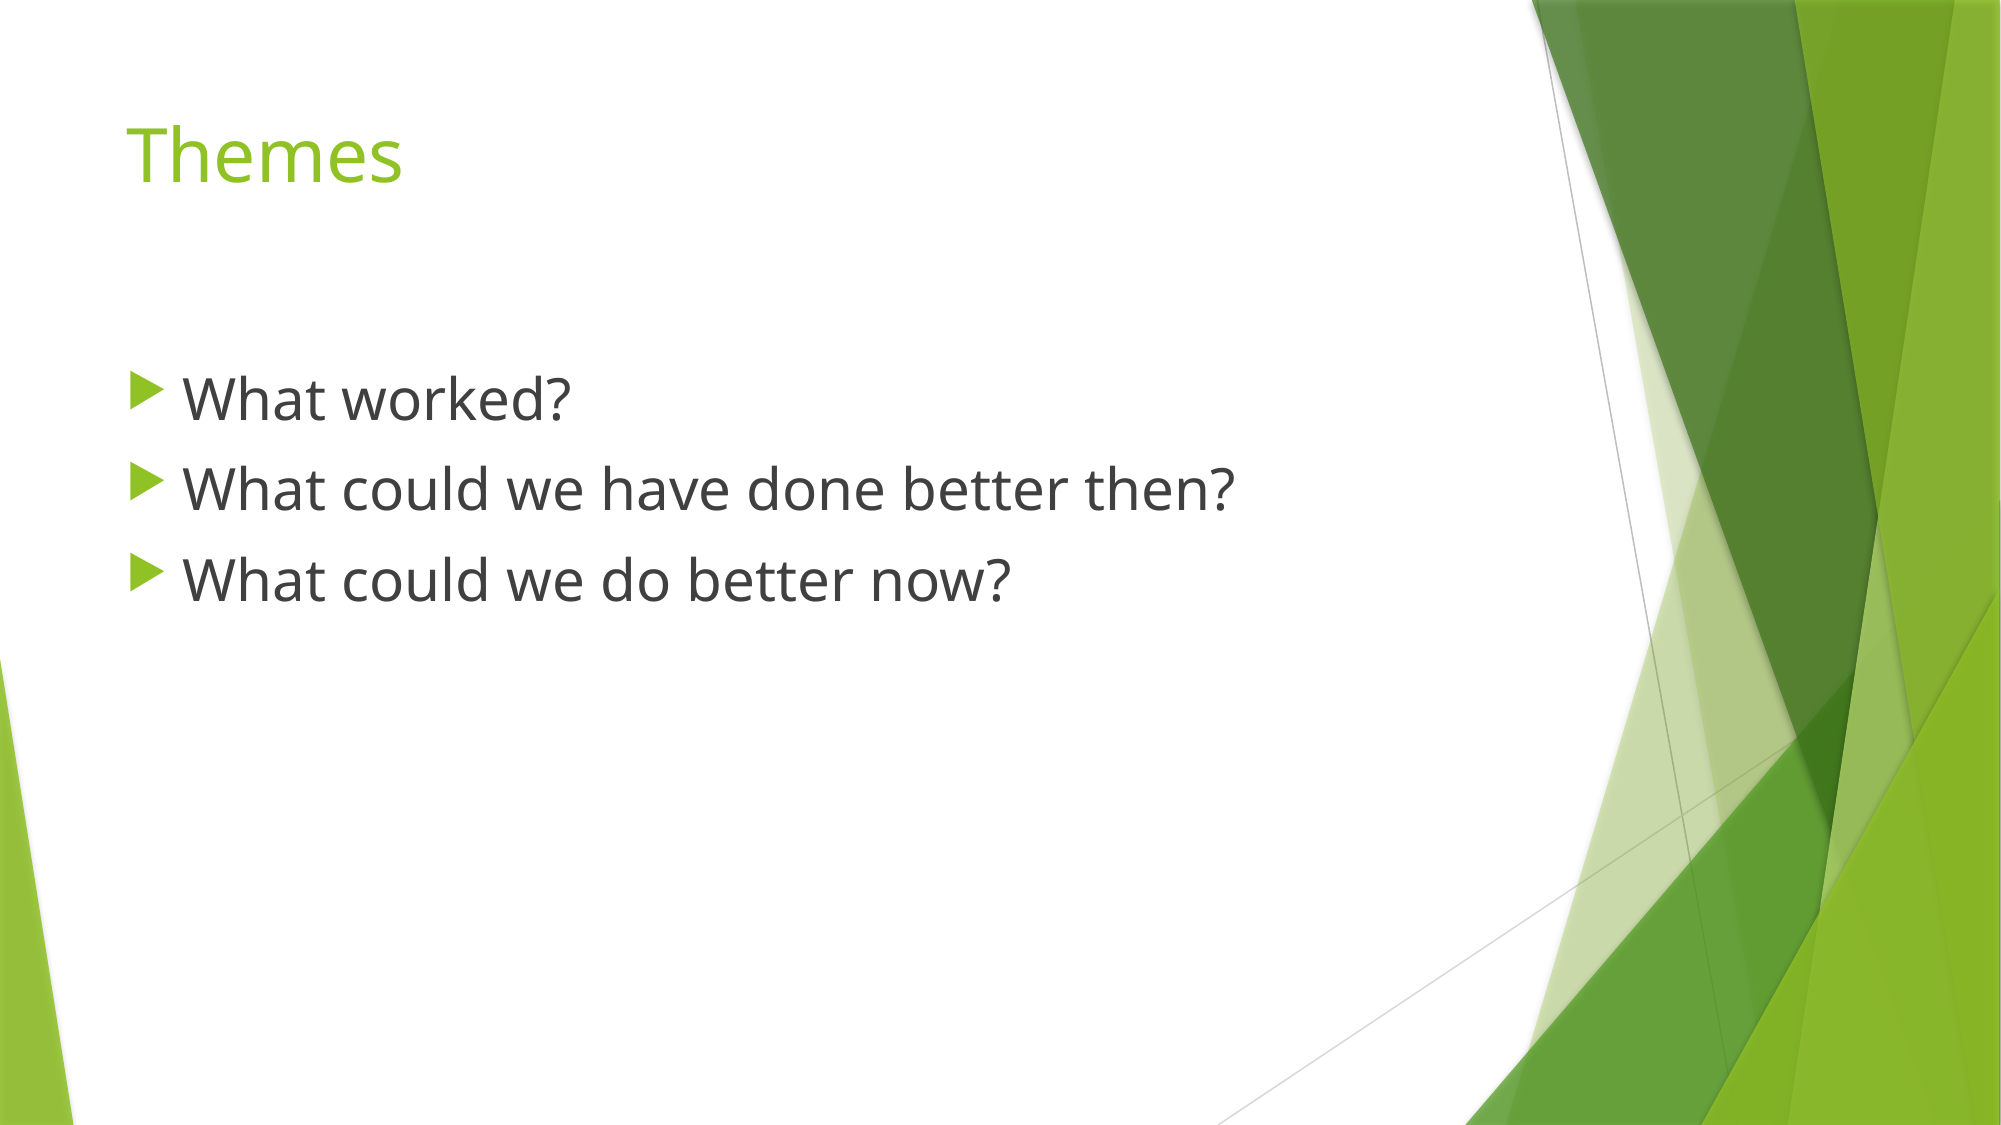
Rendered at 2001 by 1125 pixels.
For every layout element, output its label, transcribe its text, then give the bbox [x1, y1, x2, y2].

title Themes [111, 99, 1522, 317]
list What worked? What could we have done better then? What could we do better now? [111, 354, 1522, 992]
